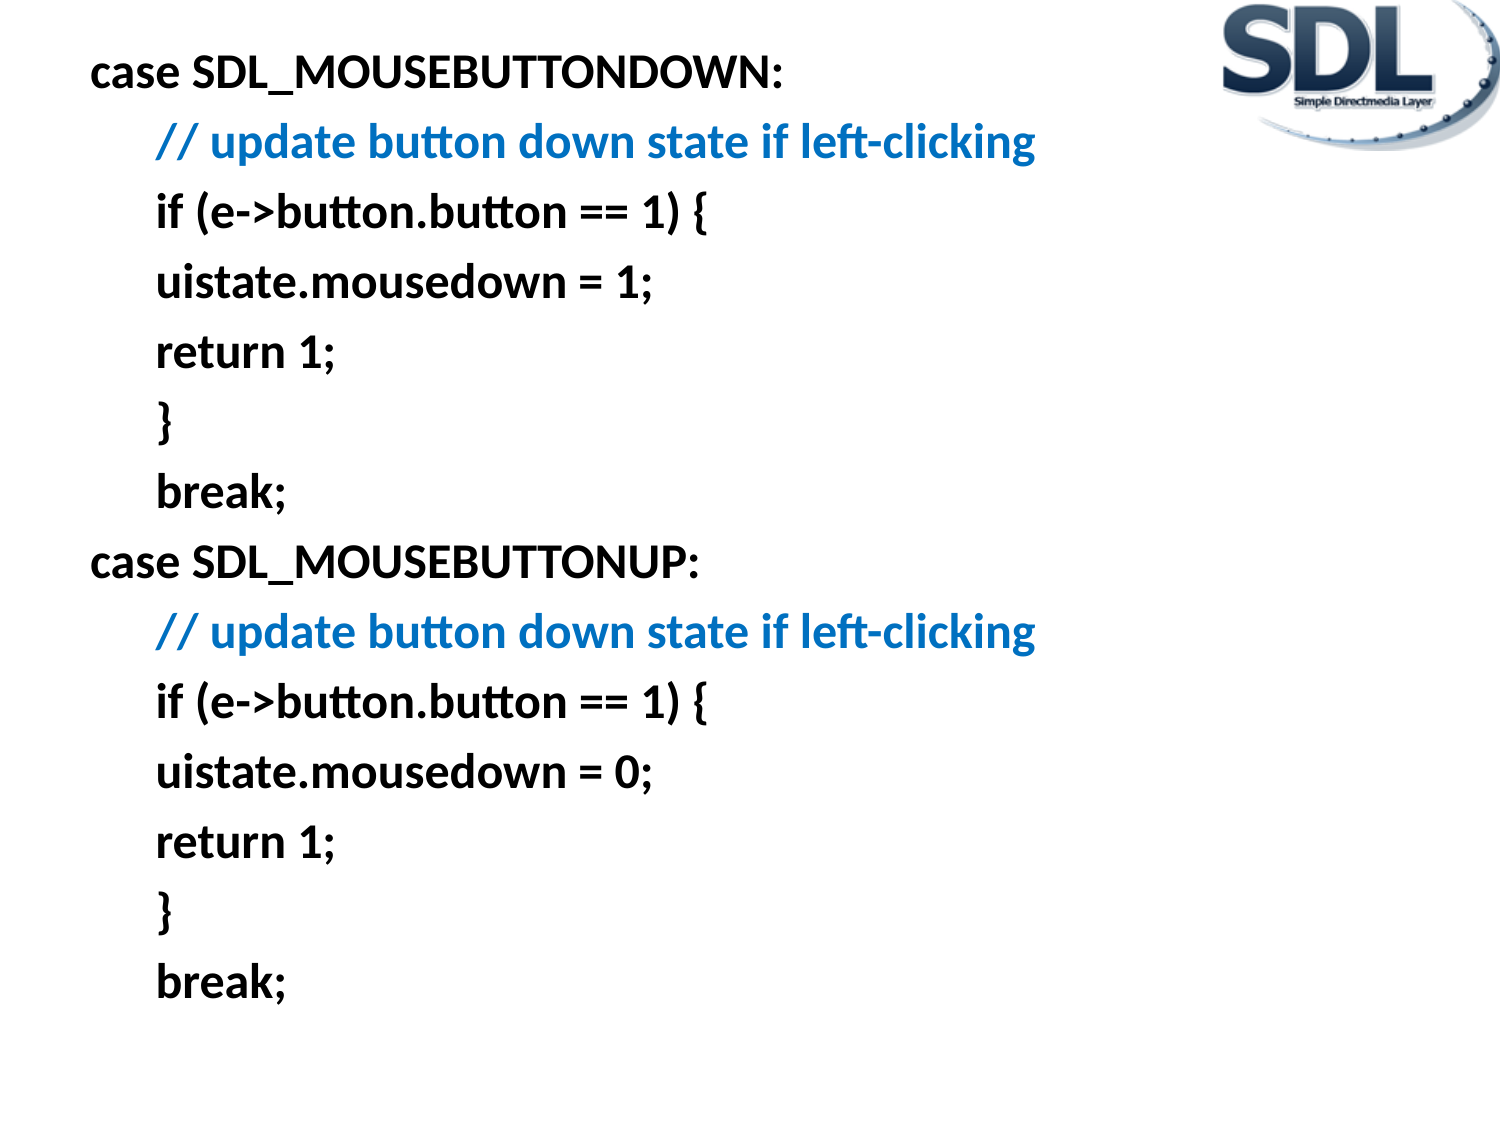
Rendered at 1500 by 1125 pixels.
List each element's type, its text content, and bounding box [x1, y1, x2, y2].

picture [1222, 0, 1500, 151]
list case SDL_MOUSEBUTTONDOWN: // update button down state if left-clicking if (e->button.button == 1) { uistate.mousedown = 1; return 1; } break; case SDL_MOUSEBUTTONUP: // update button down state if left-clicking if (e->button.button == 1) { uistate.mousedown = 0; return 1; } break; [75, 30, 1425, 1106]
